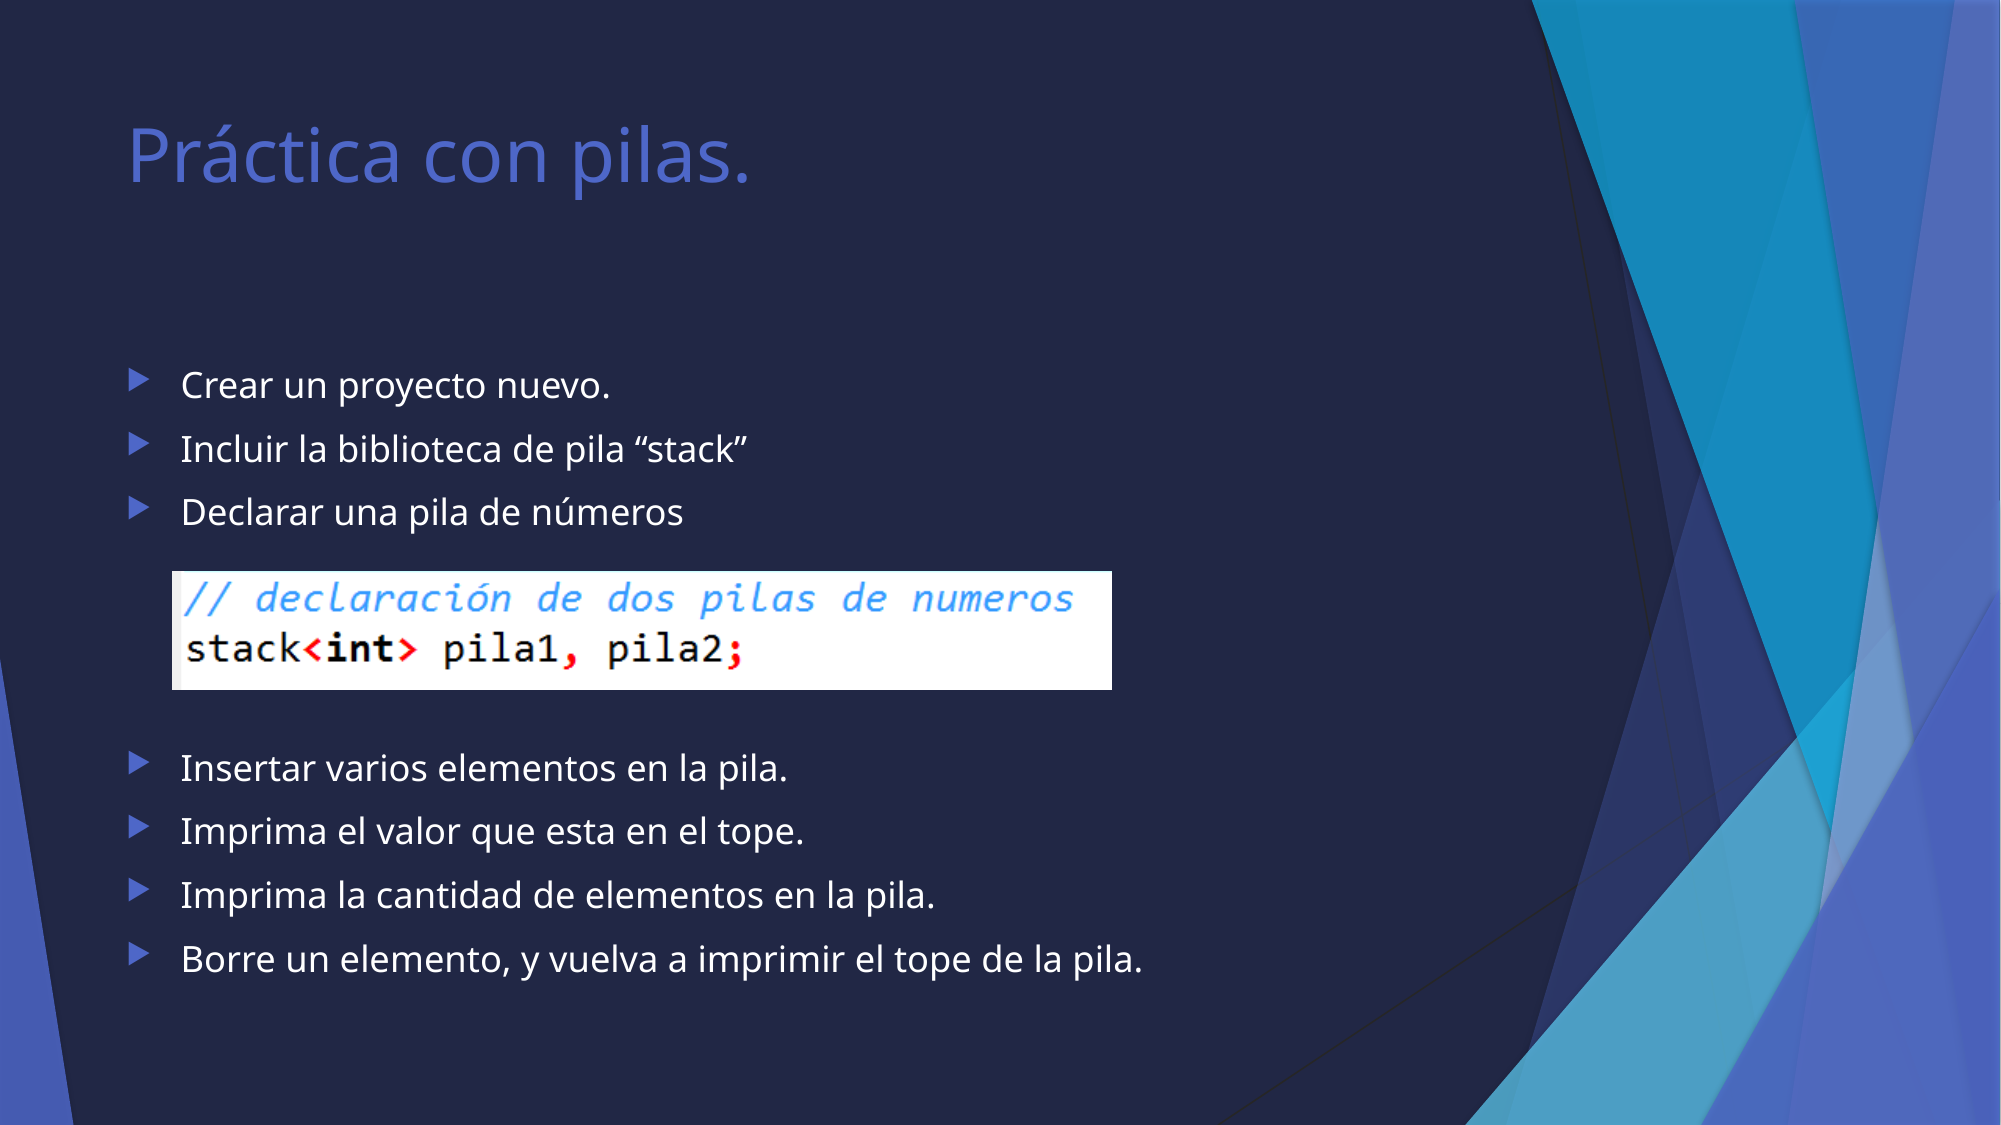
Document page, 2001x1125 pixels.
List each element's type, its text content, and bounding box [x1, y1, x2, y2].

picture [171, 570, 1112, 691]
title Práctica con pilas. [111, 99, 1522, 317]
list Crear un proyecto nuevo. Incluir la biblioteca de pila “stack” Declarar una pila de números Insertar varios elementos en la pila. Imprima el valor que esta en el tope. Imprima la cantidad de elementos en la pila. Borre un elemento, y vuelva a imprimir el tope de la pila. [111, 354, 1522, 992]
